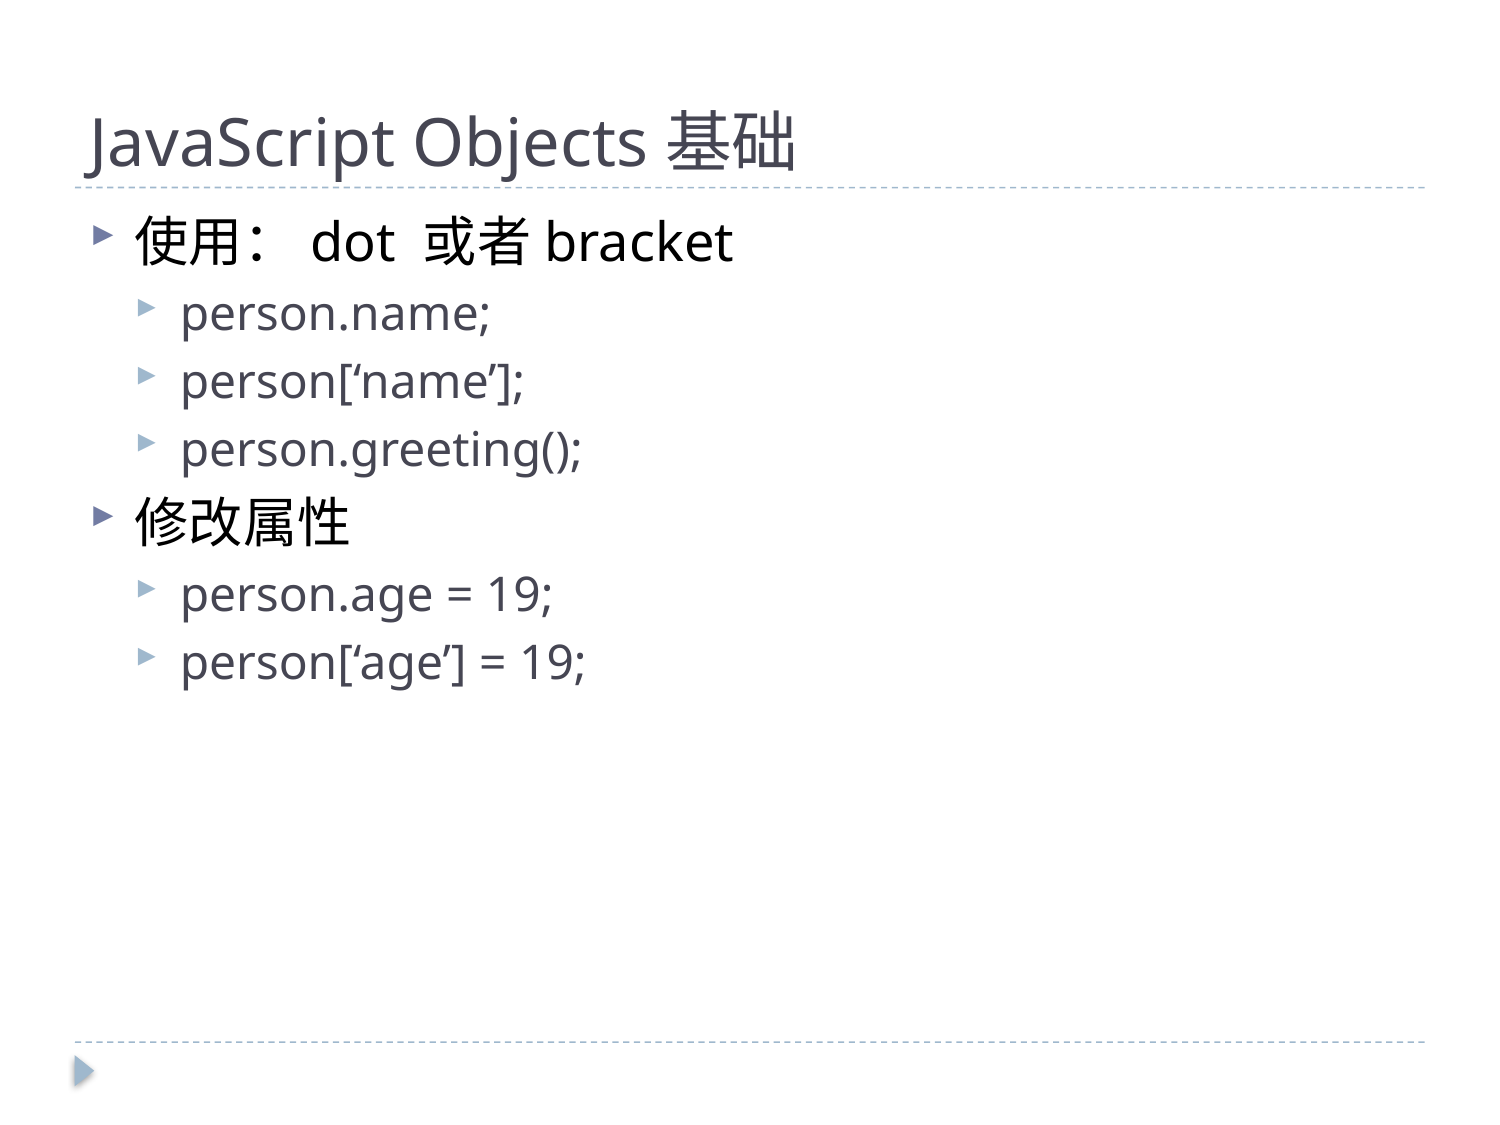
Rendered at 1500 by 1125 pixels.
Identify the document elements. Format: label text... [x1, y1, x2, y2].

list 使用：dot 或者bracket person.name; person[‘name’]; person.greeting(); 修改属性 person.age = 19; person[‘age’] = 19; [75, 200, 1425, 1010]
title JavaScript Objects基础 [75, 24, 1425, 188]
